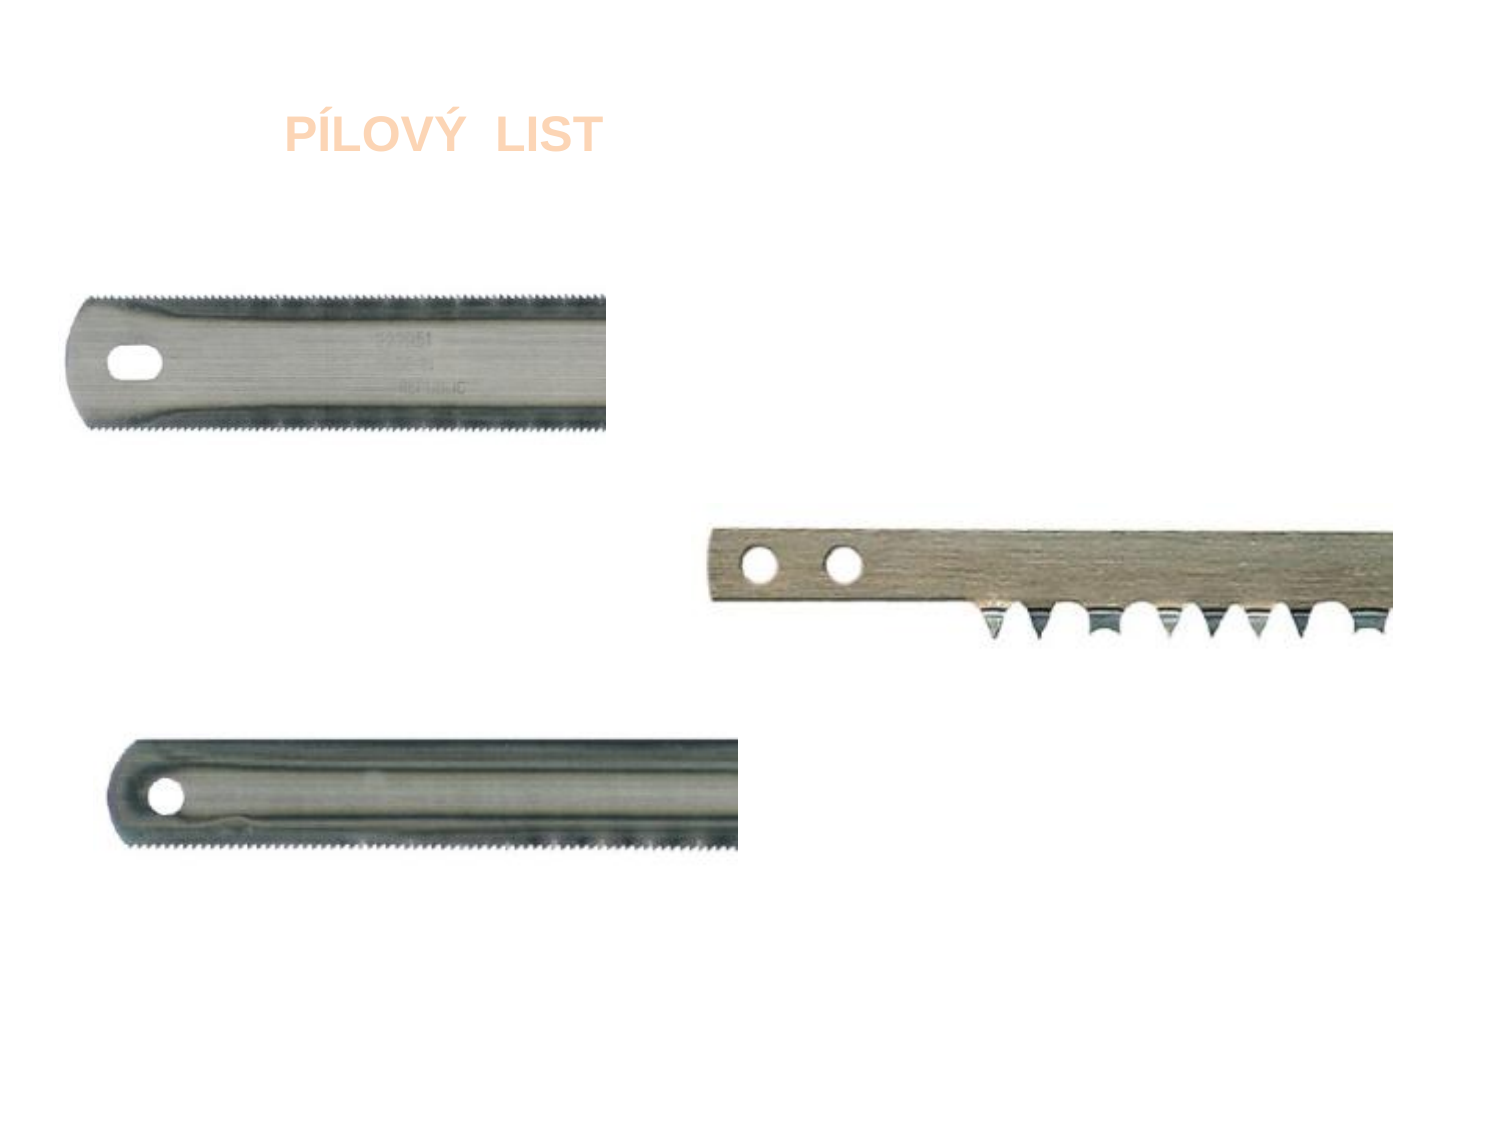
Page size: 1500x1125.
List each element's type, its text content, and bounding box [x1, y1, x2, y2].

picture [691, 503, 1394, 657]
text_box PÍLOVÝ LIST [269, 93, 762, 169]
picture [58, 269, 606, 448]
picture [93, 702, 738, 891]
